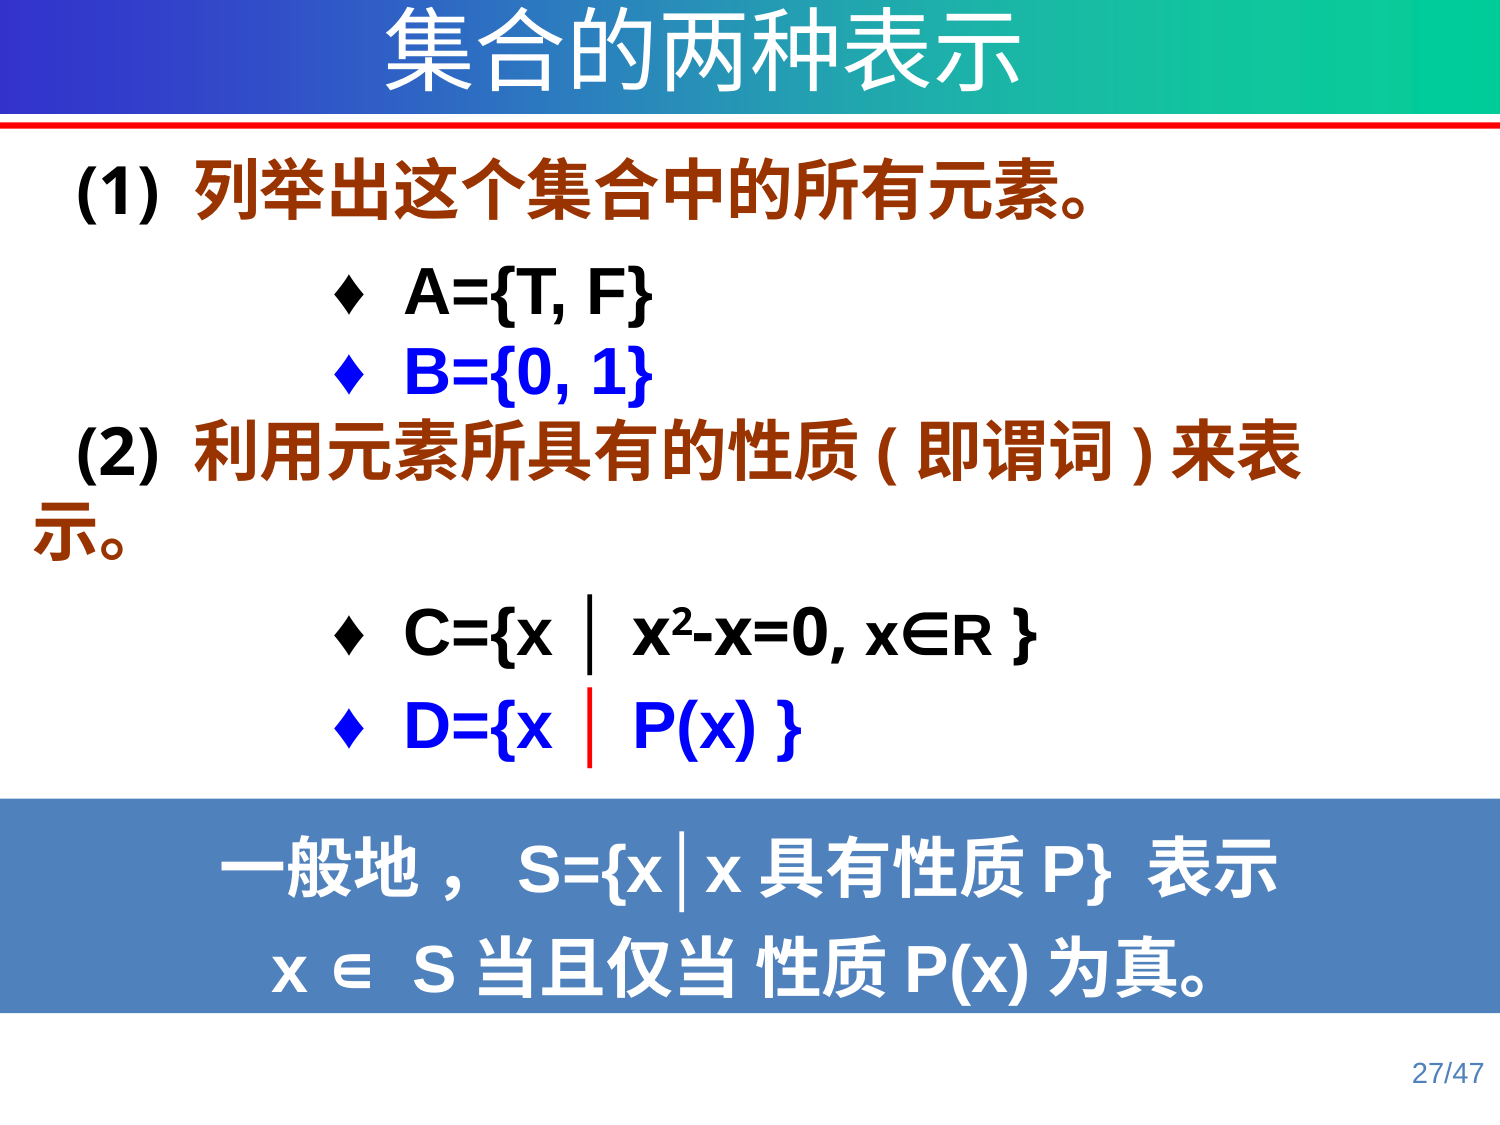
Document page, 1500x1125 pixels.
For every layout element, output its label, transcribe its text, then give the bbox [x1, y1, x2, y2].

slide_number 27/47 [1149, 1046, 1500, 1125]
text_box (1) 列举出这个集合中的所有元素。 ♦ A={T, F} ♦ B={0, 1} [17, 312, 1388, 416]
title 集合的两种表示 [29, 0, 1380, 101]
picture [0, 0, 1500, 114]
text_box 一般地 ，S={x│x具有性质P} 表示 x ∊ S当且仅当 性质P(x)为真。 [0, 798, 1500, 1014]
text_box (2) 利用元素所具有的性质(即谓词)来表示。 ♦ C={x │ x2-x=0, x∈R } ♦ D={x │ P(x) } [17, 401, 1365, 769]
text_box (1) 列举出这个集合中的所有元素。 ♦ A={T, F} ♦ B={0, 1} [17, 140, 1388, 311]
